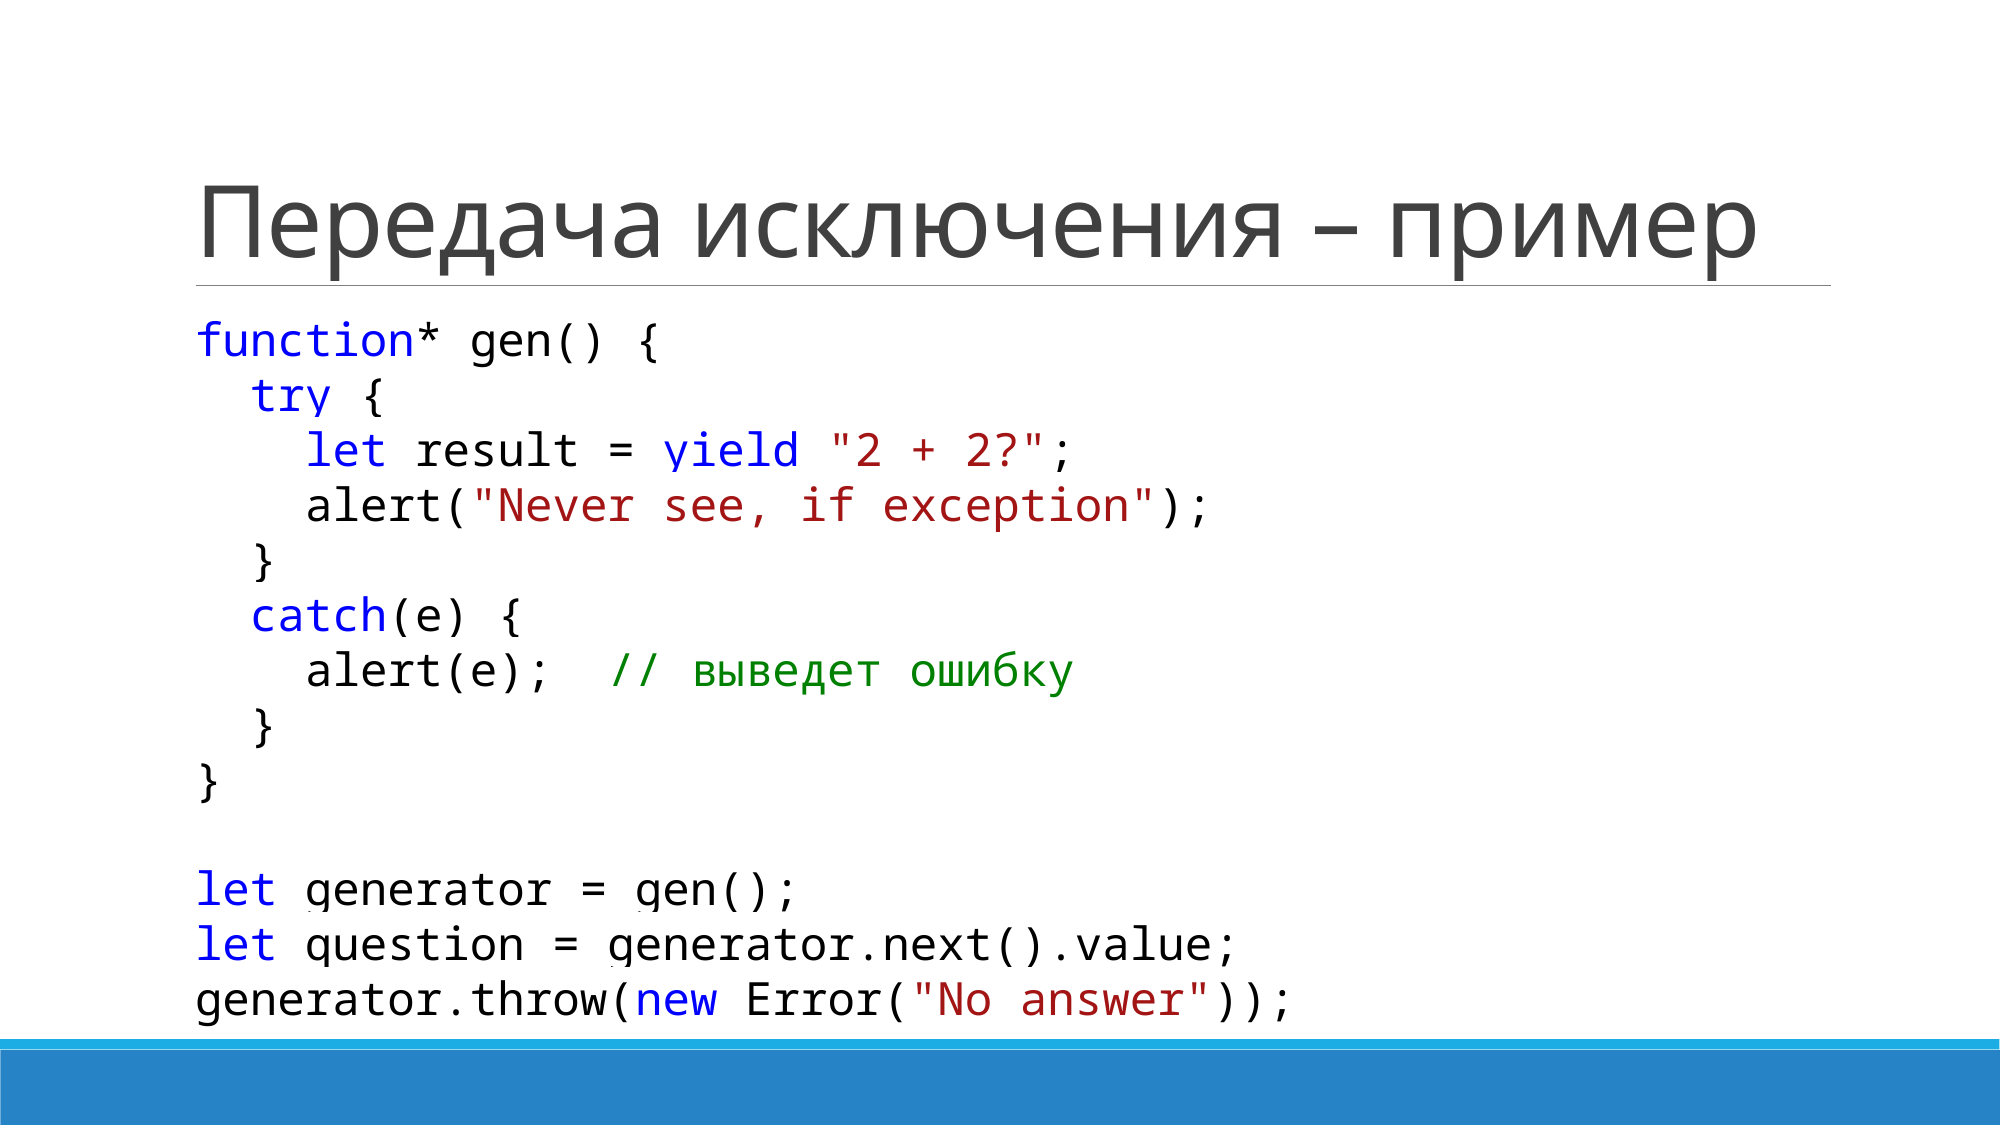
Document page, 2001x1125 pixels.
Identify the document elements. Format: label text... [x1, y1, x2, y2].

list function* gen() { try { let result = yield "2 + 2?"; alert("Never see, if exception"); } catch(e) { alert(e); // выведет ошибку } } let generator = gen(); let question = generator.next().value; generator.throw(new Error("No answer")); [180, 302, 1853, 1014]
title Передача исключения – пример [180, 47, 1830, 285]
